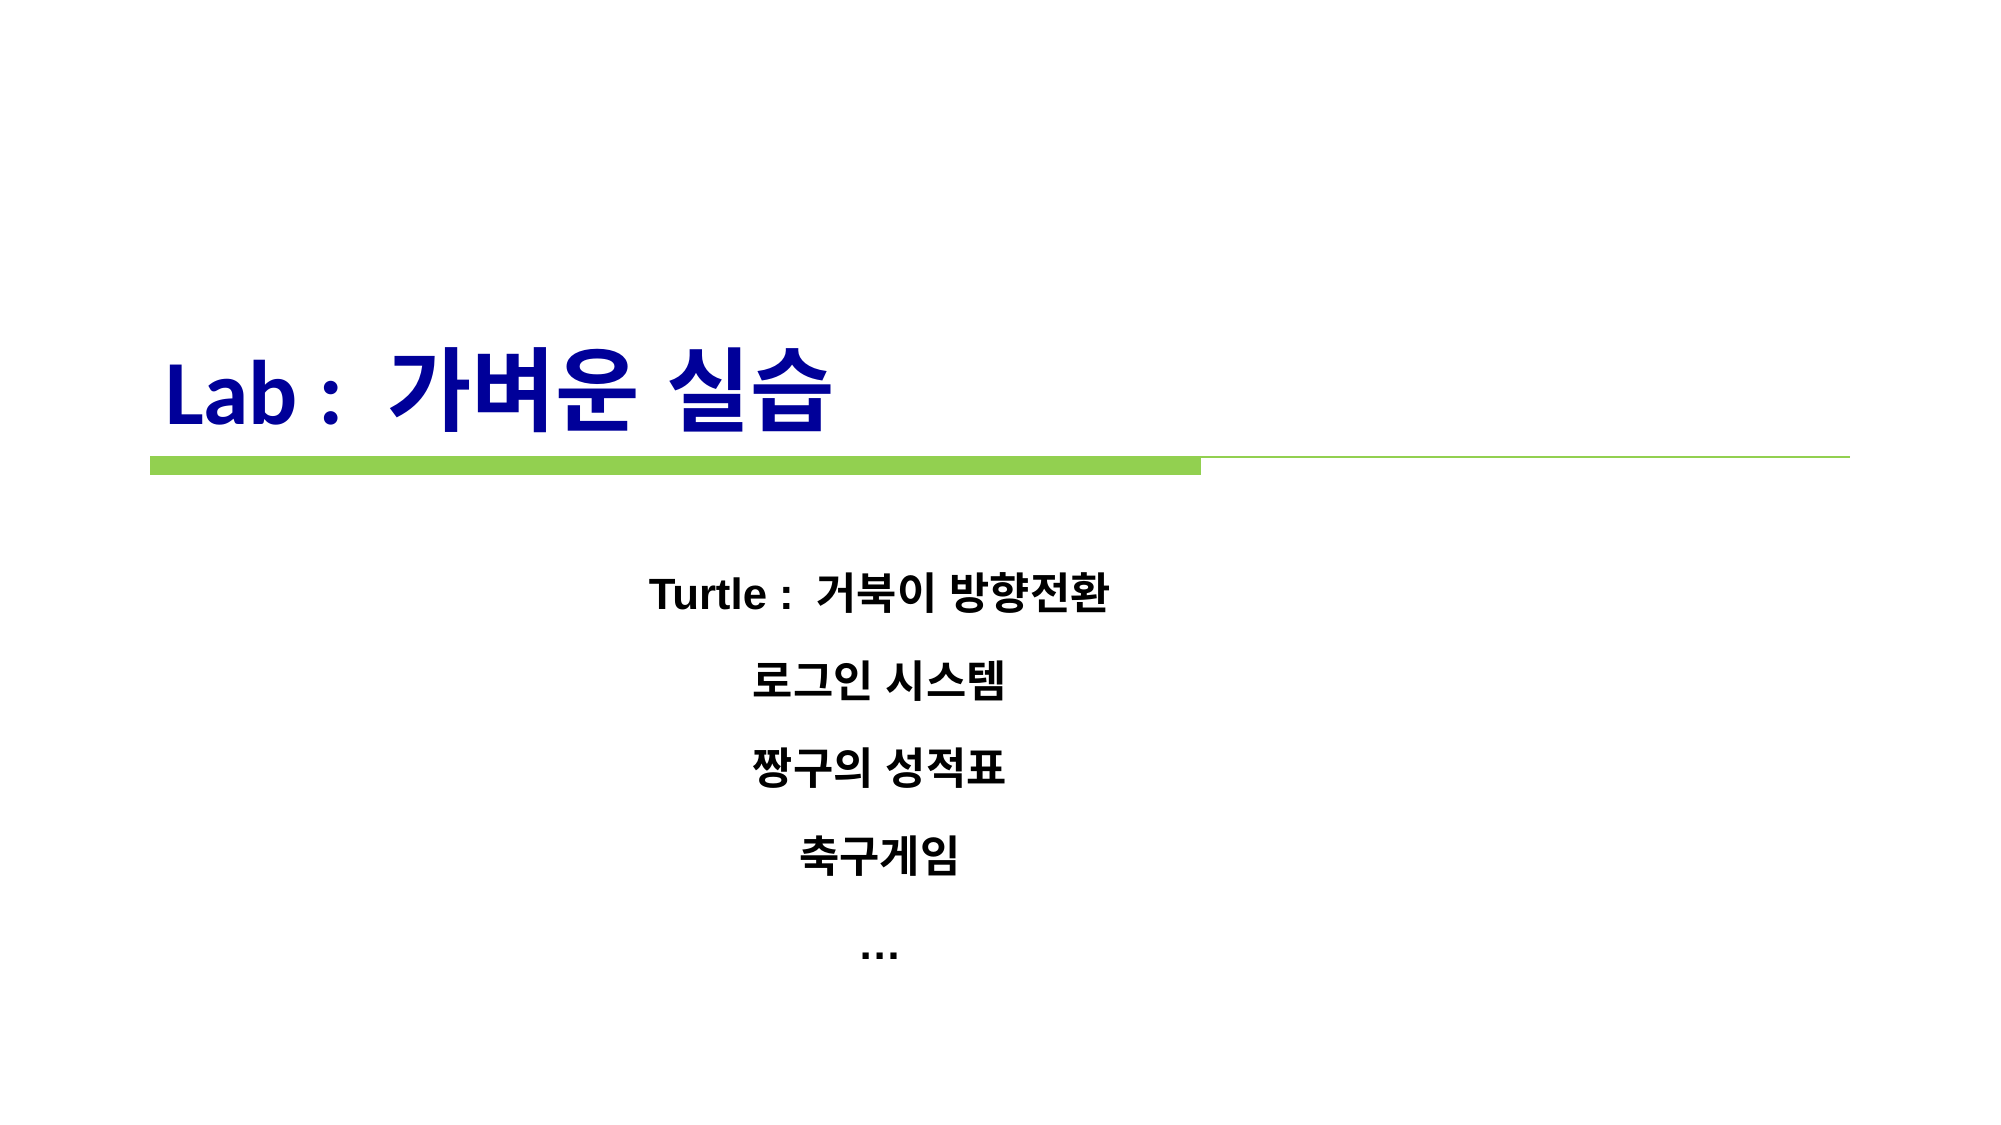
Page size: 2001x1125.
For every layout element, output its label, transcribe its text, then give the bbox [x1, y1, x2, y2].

title Lab : 가벼운 실습 [149, 162, 1851, 451]
subtitle Turtle : 거북이 방향전환 로그인 시스템 짱구의 성적표 축구게임 … [332, 531, 1428, 1023]
